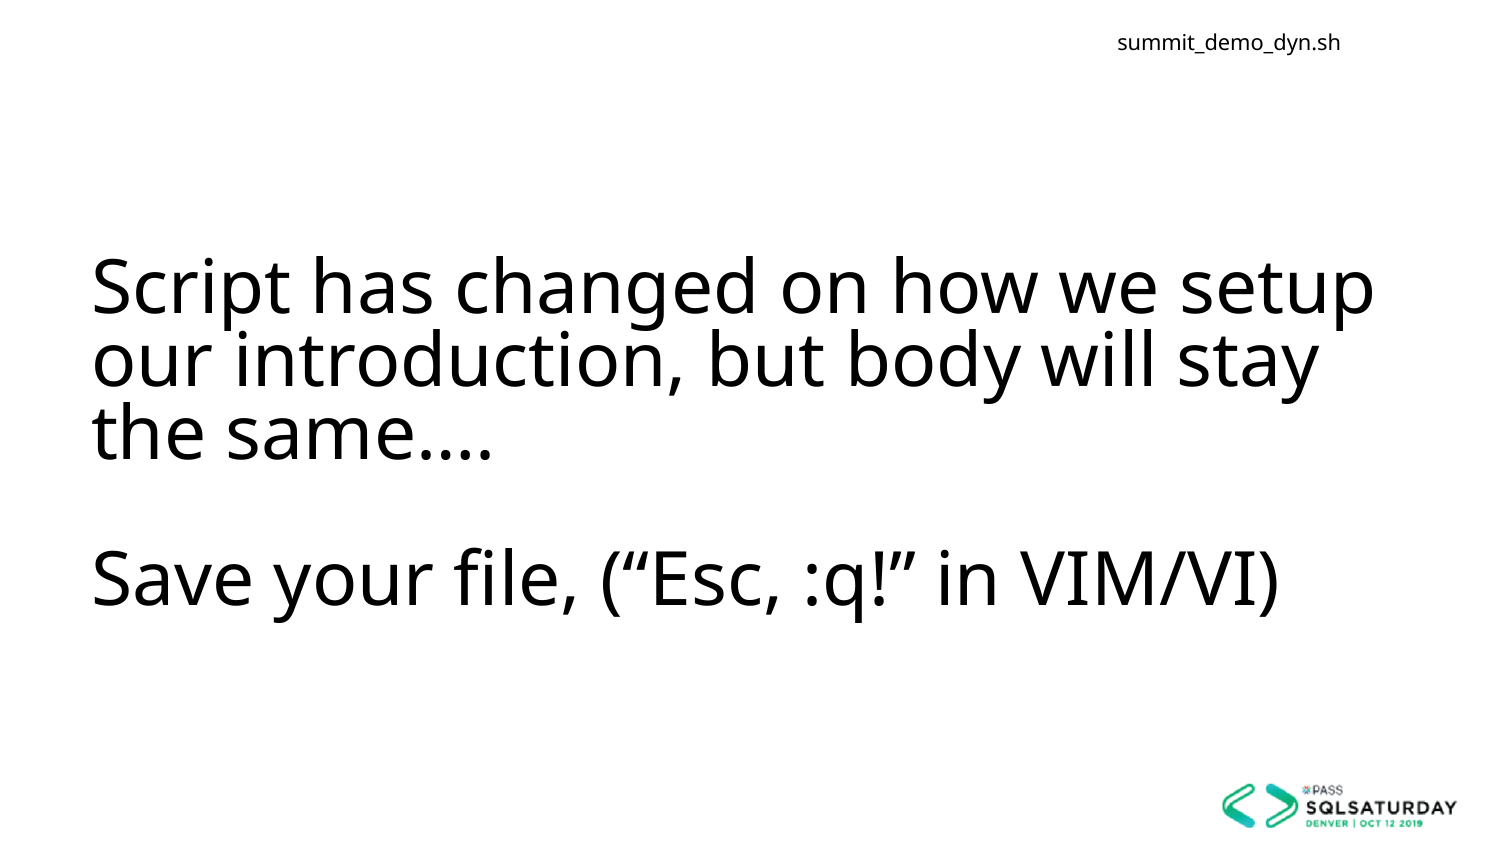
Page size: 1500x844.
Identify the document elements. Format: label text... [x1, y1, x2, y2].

picture [1209, 768, 1486, 837]
text_box summit_demo_dyn.sh [1102, 20, 1357, 62]
title Script has changed on how we setup our introduction, but body will stay the same…. Save your file, (“Esc, :q!” in VIM/VI) [76, 248, 1468, 350]
